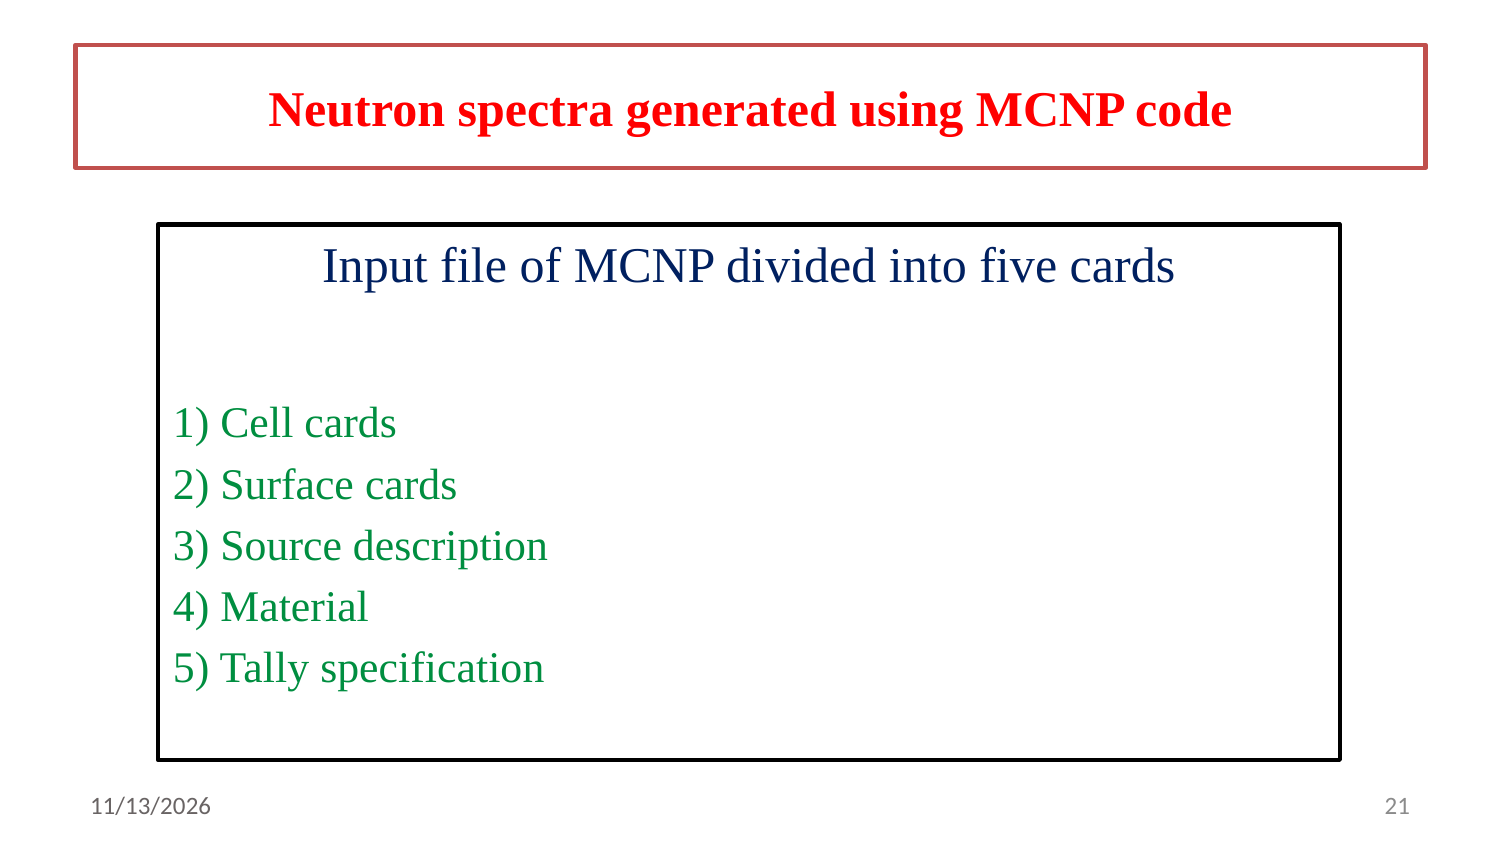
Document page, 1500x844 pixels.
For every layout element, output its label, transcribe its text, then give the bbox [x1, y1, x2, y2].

title Neutron spectra generated using MCNP code [73, 43, 1428, 170]
list Input file of MCNP divided into five cards 1) Cell cards 2) Surface cards 3) Source description 4) Material 5) Tally specification [156, 222, 1342, 762]
slide_number 21 [1074, 782, 1425, 827]
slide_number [75, 782, 425, 827]
